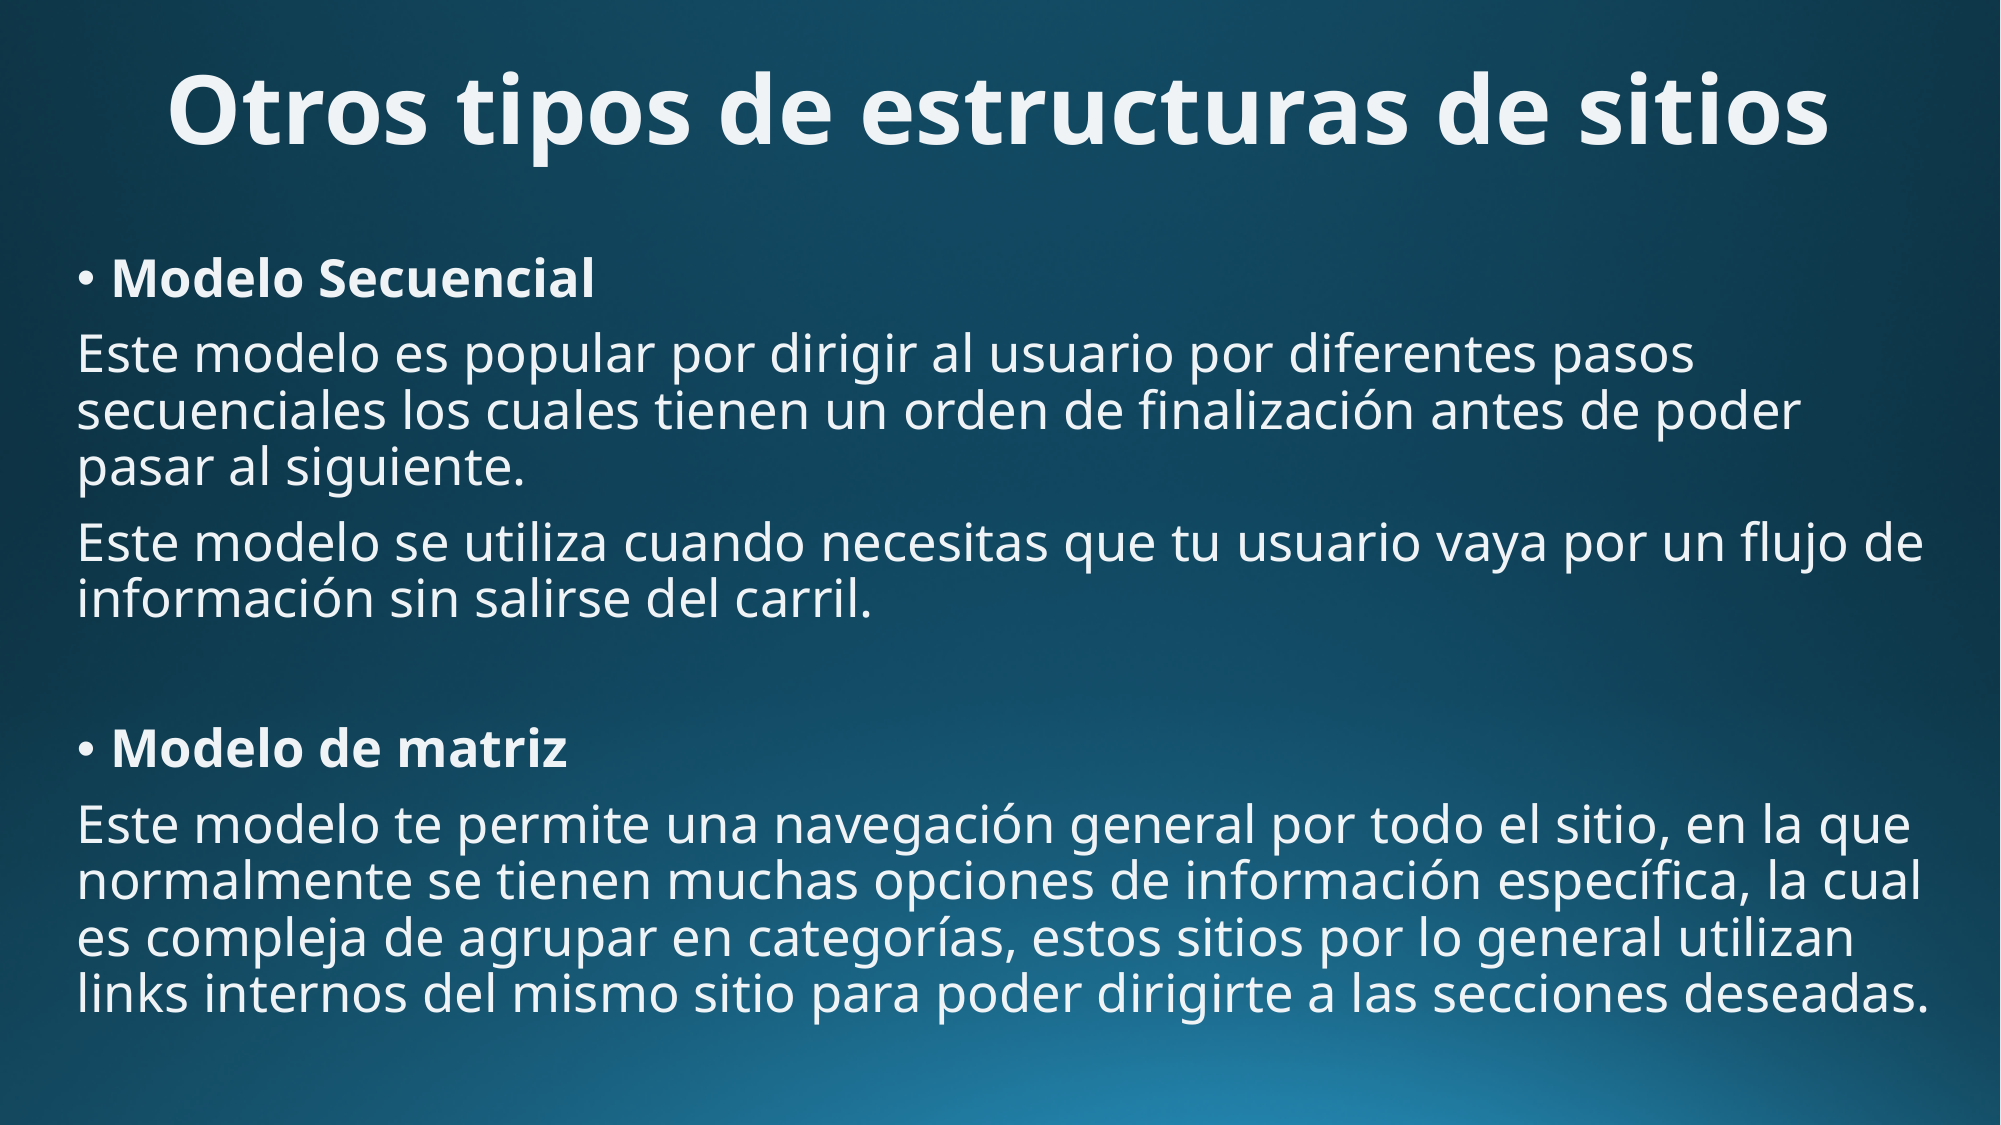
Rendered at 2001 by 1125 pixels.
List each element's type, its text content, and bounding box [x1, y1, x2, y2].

picture [0, 0, 2001, 1125]
list Modelo Secuencial Este modelo es popular por dirigir al usuario por diferentes pasos secuenciales los cuales tienen un orden de finalización antes de poder pasar al siguiente. Este modelo se utiliza cuando necesitas que tu usuario vaya por un flujo de información sin salirse del carril. Modelo de matriz Este modelo te permite una navegación general por todo el sitio, en la que normalmente se tienen muchas opciones de información específica, la cual es compleja de agrupar en categorías, estos sitios por lo general utilizan links internos del mismo sitio para poder dirigirte a las secciones deseadas. [61, 244, 1964, 1066]
title Otros tipos de estructuras de sitios [150, 4, 1875, 223]
